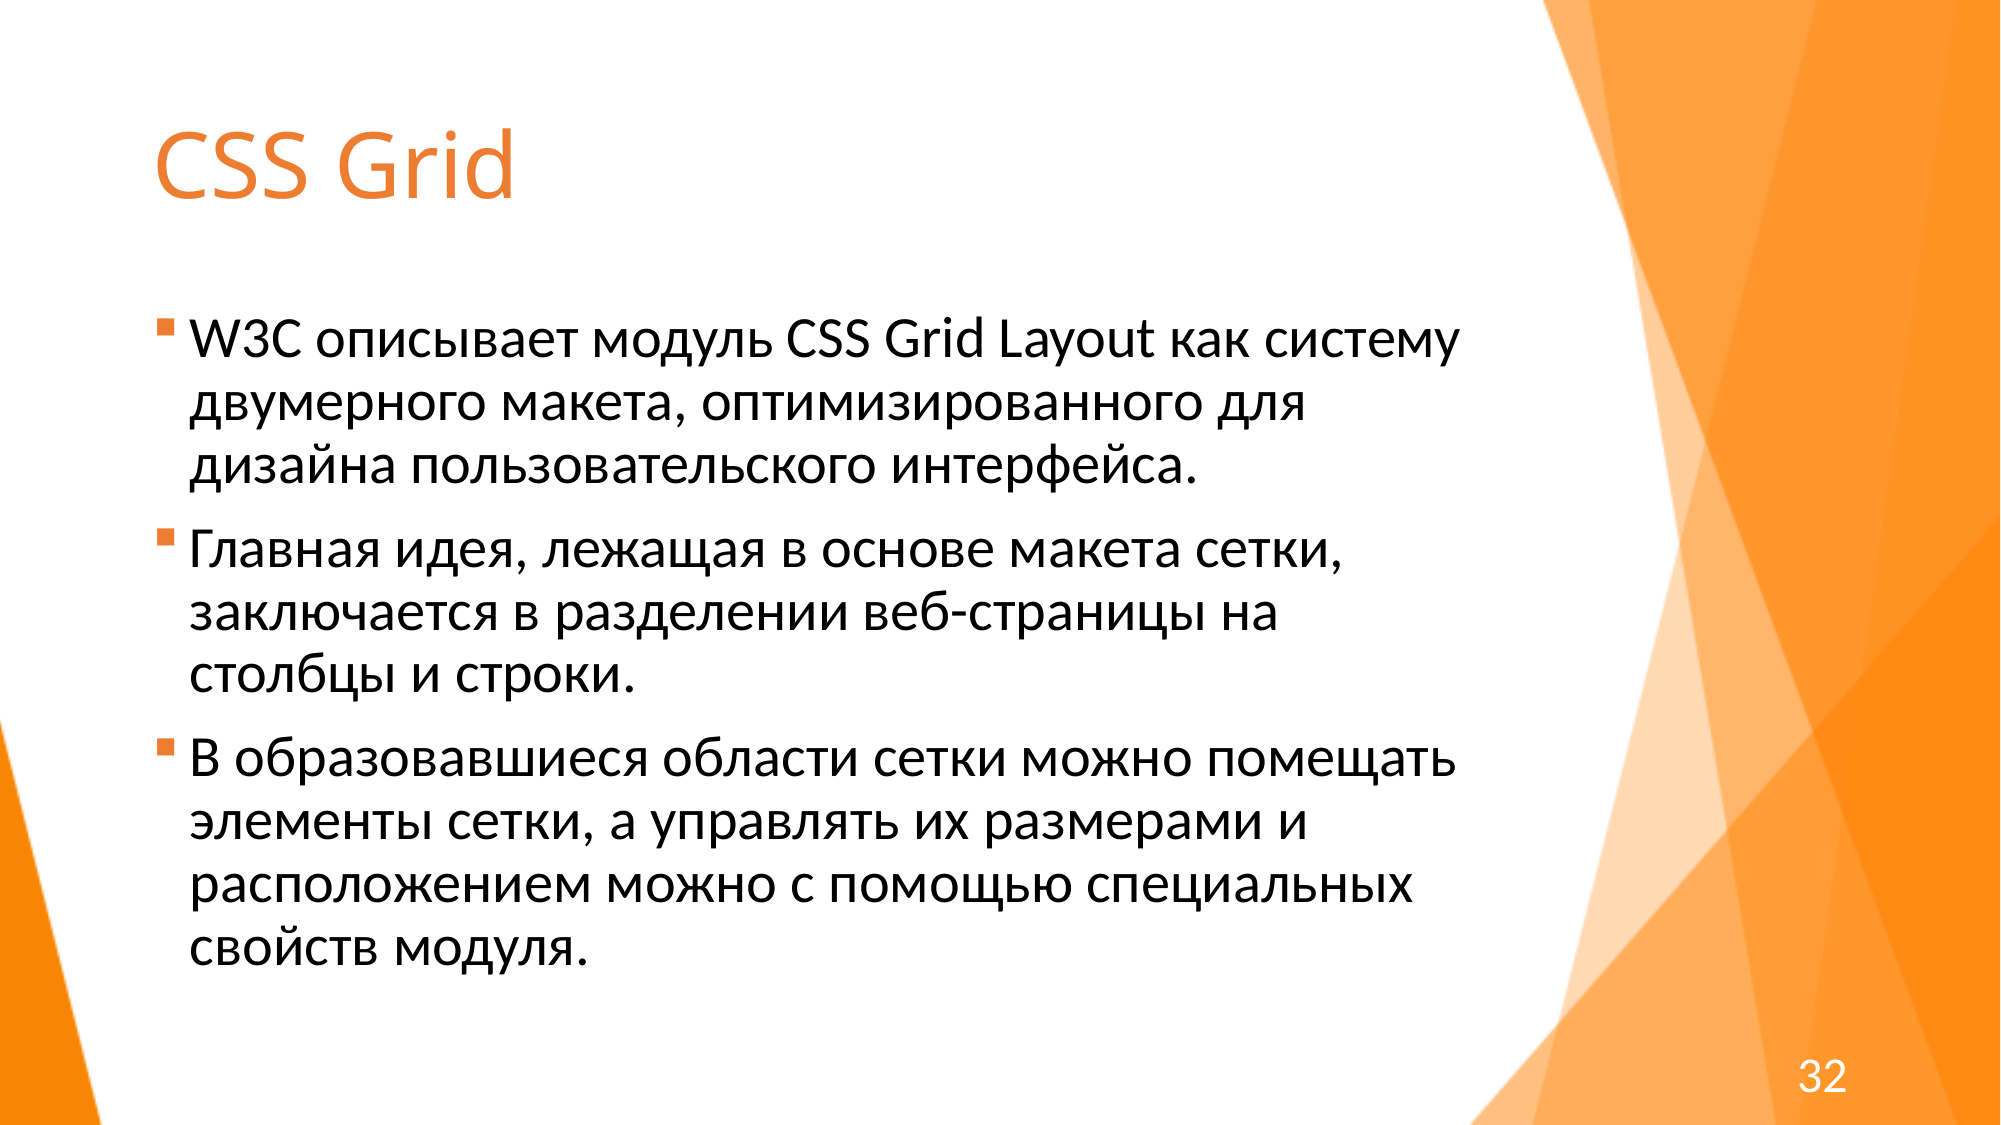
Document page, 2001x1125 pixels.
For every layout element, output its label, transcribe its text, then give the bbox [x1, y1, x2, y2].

list W3C описывает модуль CSS Grid Layout как систему двумерного макета, оптимизированного для дизайна пользовательского интерфейса. Главная идея, лежащая в основе макета сетки, заключается в разделении веб-страницы на столбцы и строки. В образовавшиеся области сетки можно помещать элементы сетки, а управлять их размерами и расположением можно с помощью специальных свойств модуля. [137, 299, 1511, 1014]
slide_number 32 [1412, 1042, 1863, 1103]
picture [0, 0, 2001, 1125]
title CSS Grid [137, 59, 1863, 278]
